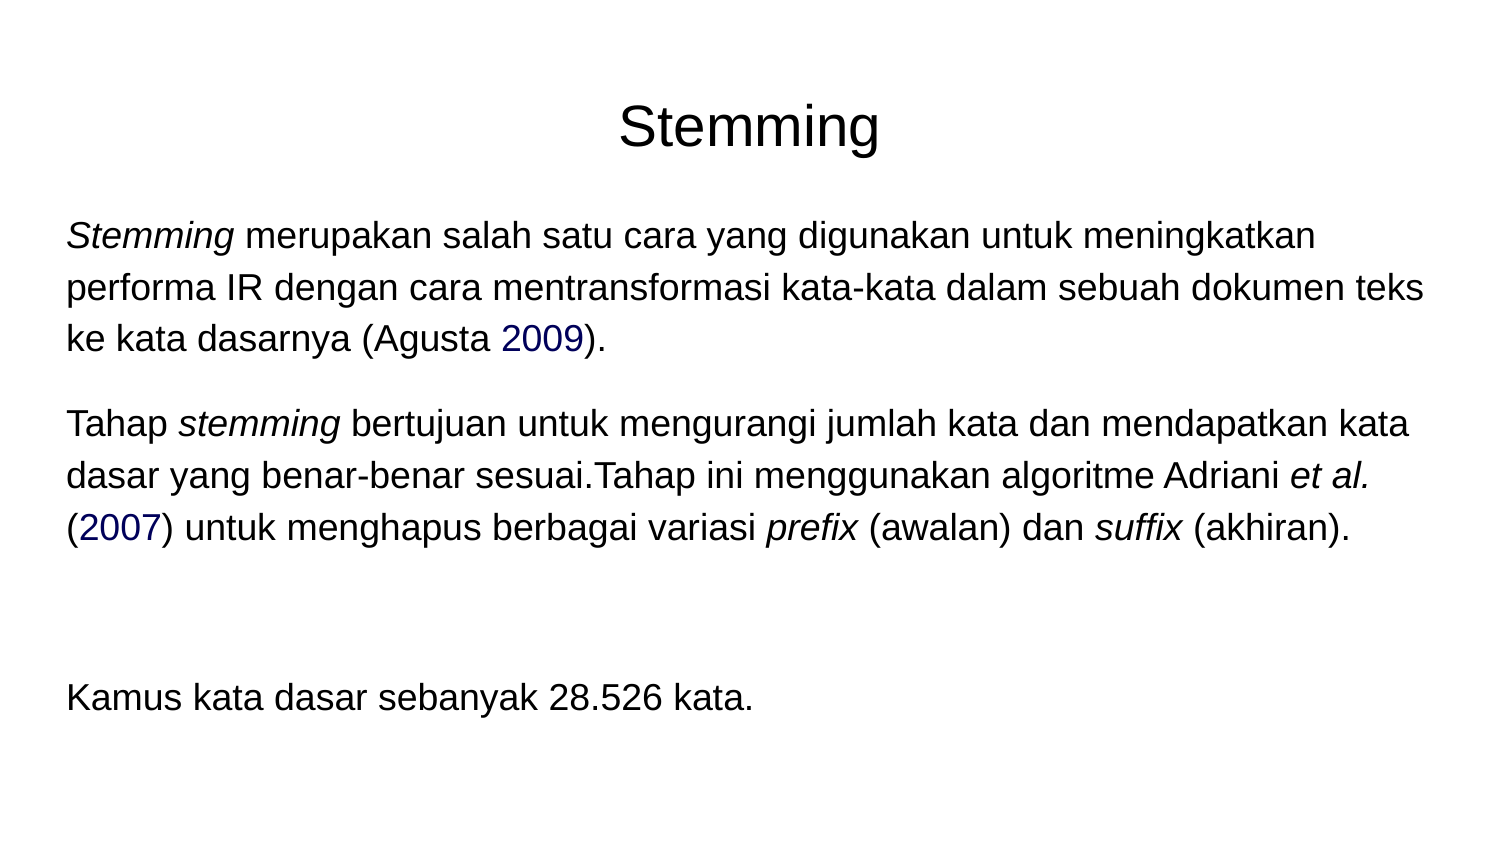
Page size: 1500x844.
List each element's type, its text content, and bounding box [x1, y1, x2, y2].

title Stemming [51, 72, 1449, 167]
list Stemming merupakan salah satu cara yang digunakan untuk meningkatkan performa IR dengan cara mentransformasi kata-kata dalam sebuah dokumen teks ke kata dasarnya (Agusta 2009). Tahap stemming bertujuan untuk mengurangi jumlah kata dan mendapatkan kata dasar yang benar-benar sesuai.Tahap ini menggunakan algoritme Adriani et al. (2007) untuk menghapus berbagai variasi prefix (awalan) dan suffix (akhiran). Kamus kata dasar sebanyak 28.526 kata. [51, 189, 1449, 750]
